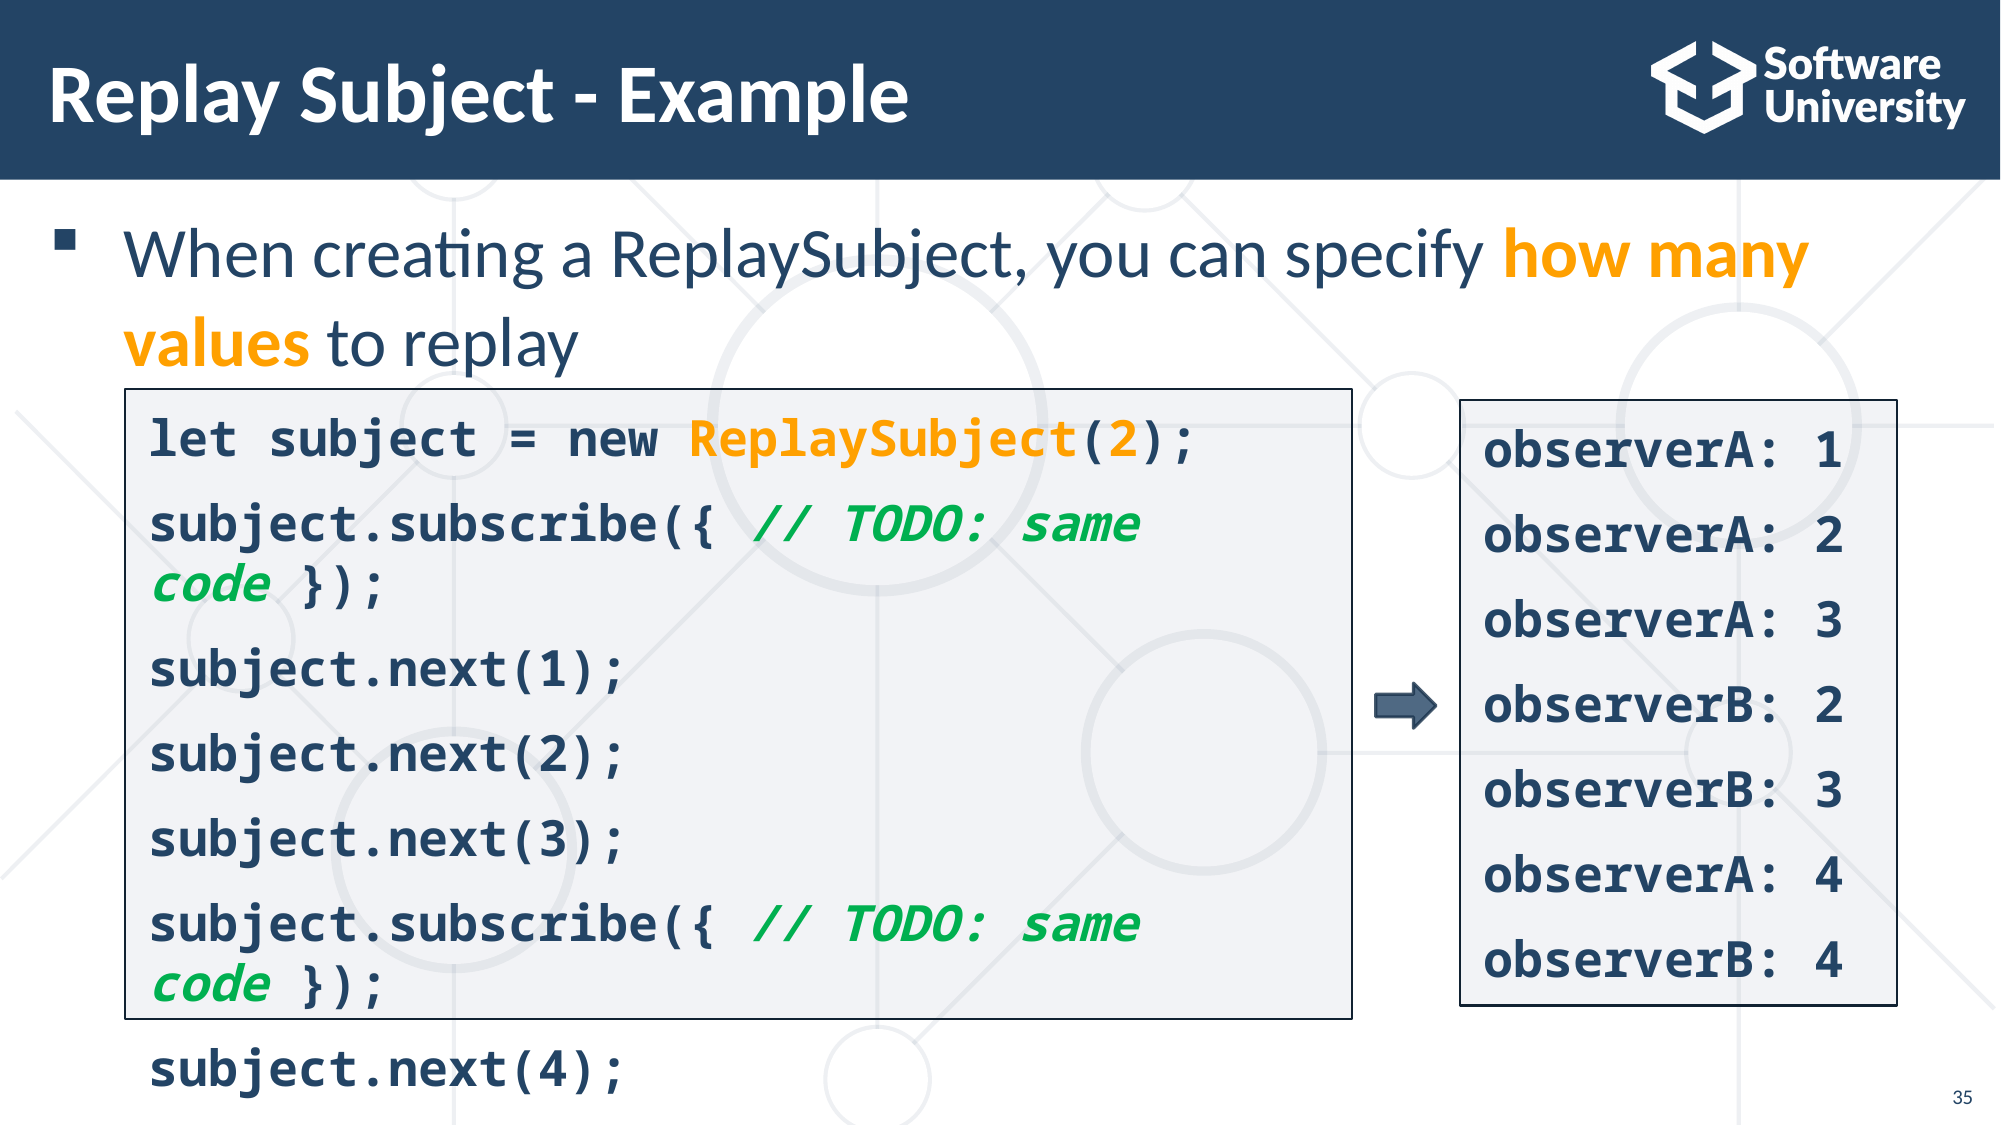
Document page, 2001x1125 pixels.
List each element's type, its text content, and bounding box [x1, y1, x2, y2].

title Replay Subject - Example [31, 16, 1625, 162]
text_box 35 [1927, 1067, 1989, 1117]
text_box observerA: 1 observerA: 2 observerA: 3 observerB: 2 observerB: 3 observerA: 4 observerB: 4 [1460, 399, 1898, 1006]
list let subject = new ReplaySubject(2); subject.subscribe({ // TODO: same code }); subject.next(1); subject.next(2); subject.next(3); subject.subscribe({ // TODO: same code }); subject.next(4); [124, 388, 1353, 1020]
list When creating a ReplaySubject, you can specify how many values to replay [31, 196, 1969, 1109]
text_box [1373, 681, 1439, 731]
picture [1651, 41, 1966, 134]
